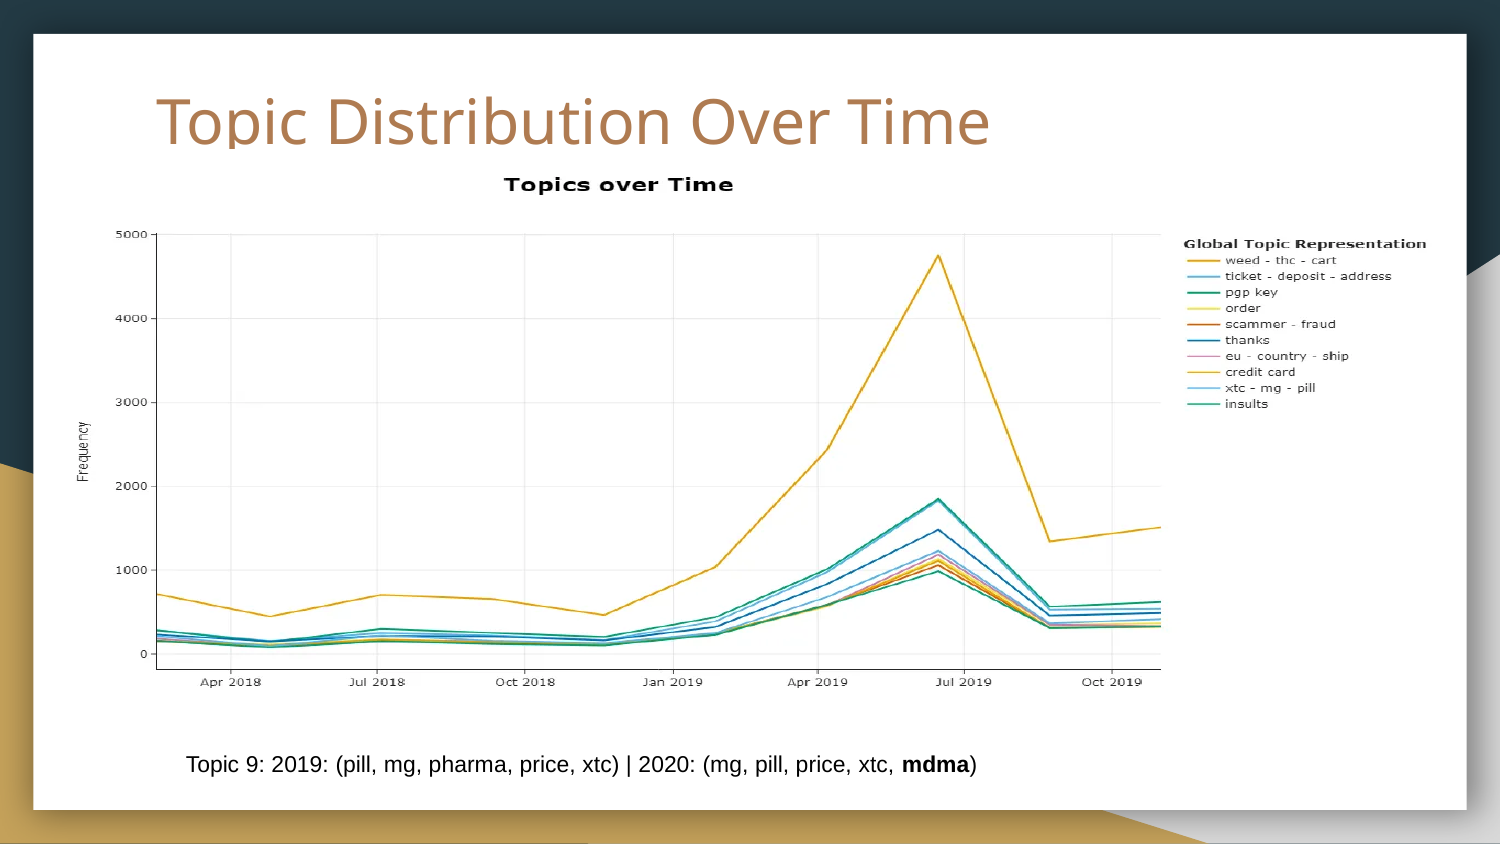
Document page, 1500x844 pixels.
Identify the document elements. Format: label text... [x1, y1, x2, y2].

title Topic Distribution Over Time [141, 63, 1373, 148]
text_box Topic 9: 2019: (pill, mg, pharma, price, xtc) | 2020: (mg, pill, price, xtc, mdma) [170, 744, 1423, 791]
picture [70, 149, 1443, 736]
